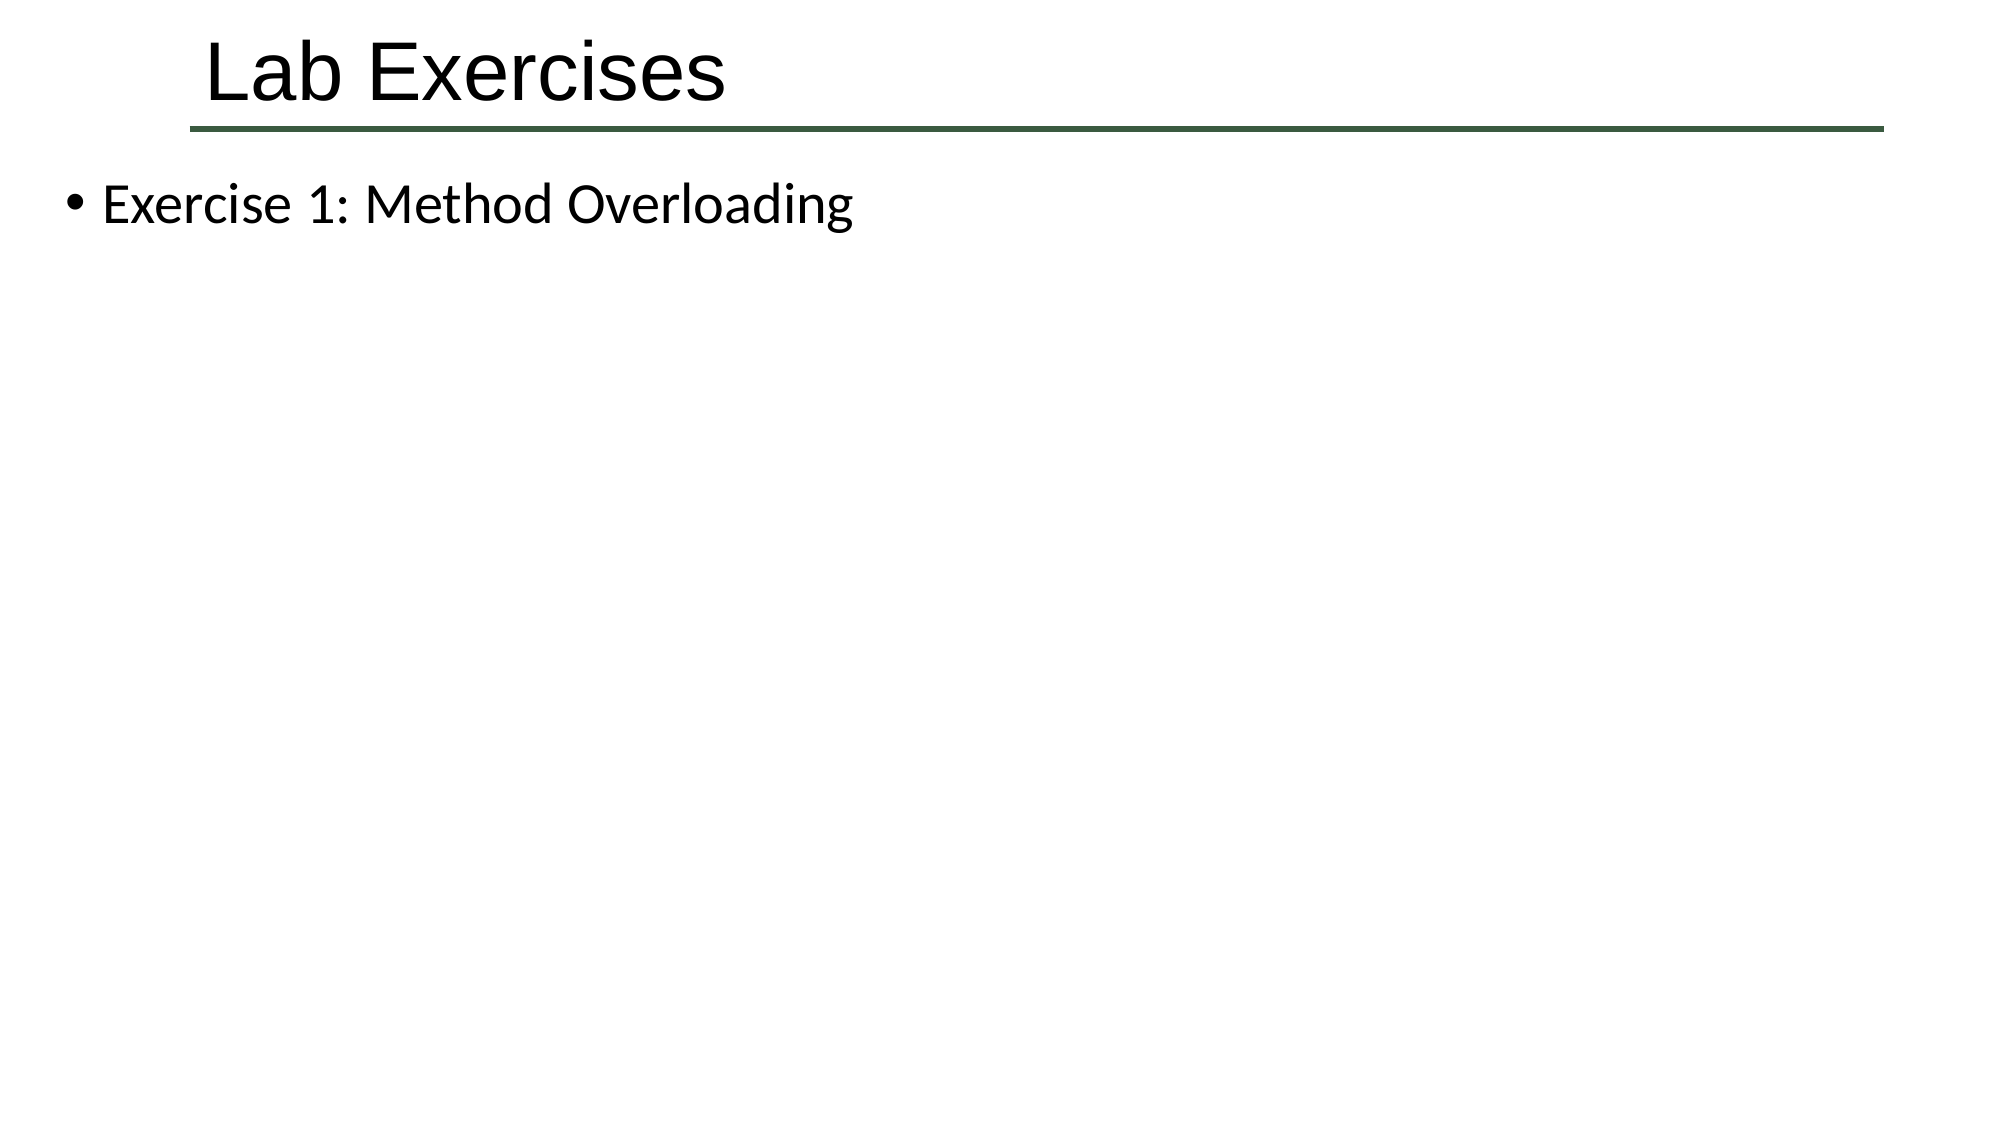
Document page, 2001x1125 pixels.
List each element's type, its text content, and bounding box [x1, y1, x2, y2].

title Lab Exercises [189, 19, 2000, 128]
list Exercise 1: Method Overloading [50, 165, 1950, 993]
